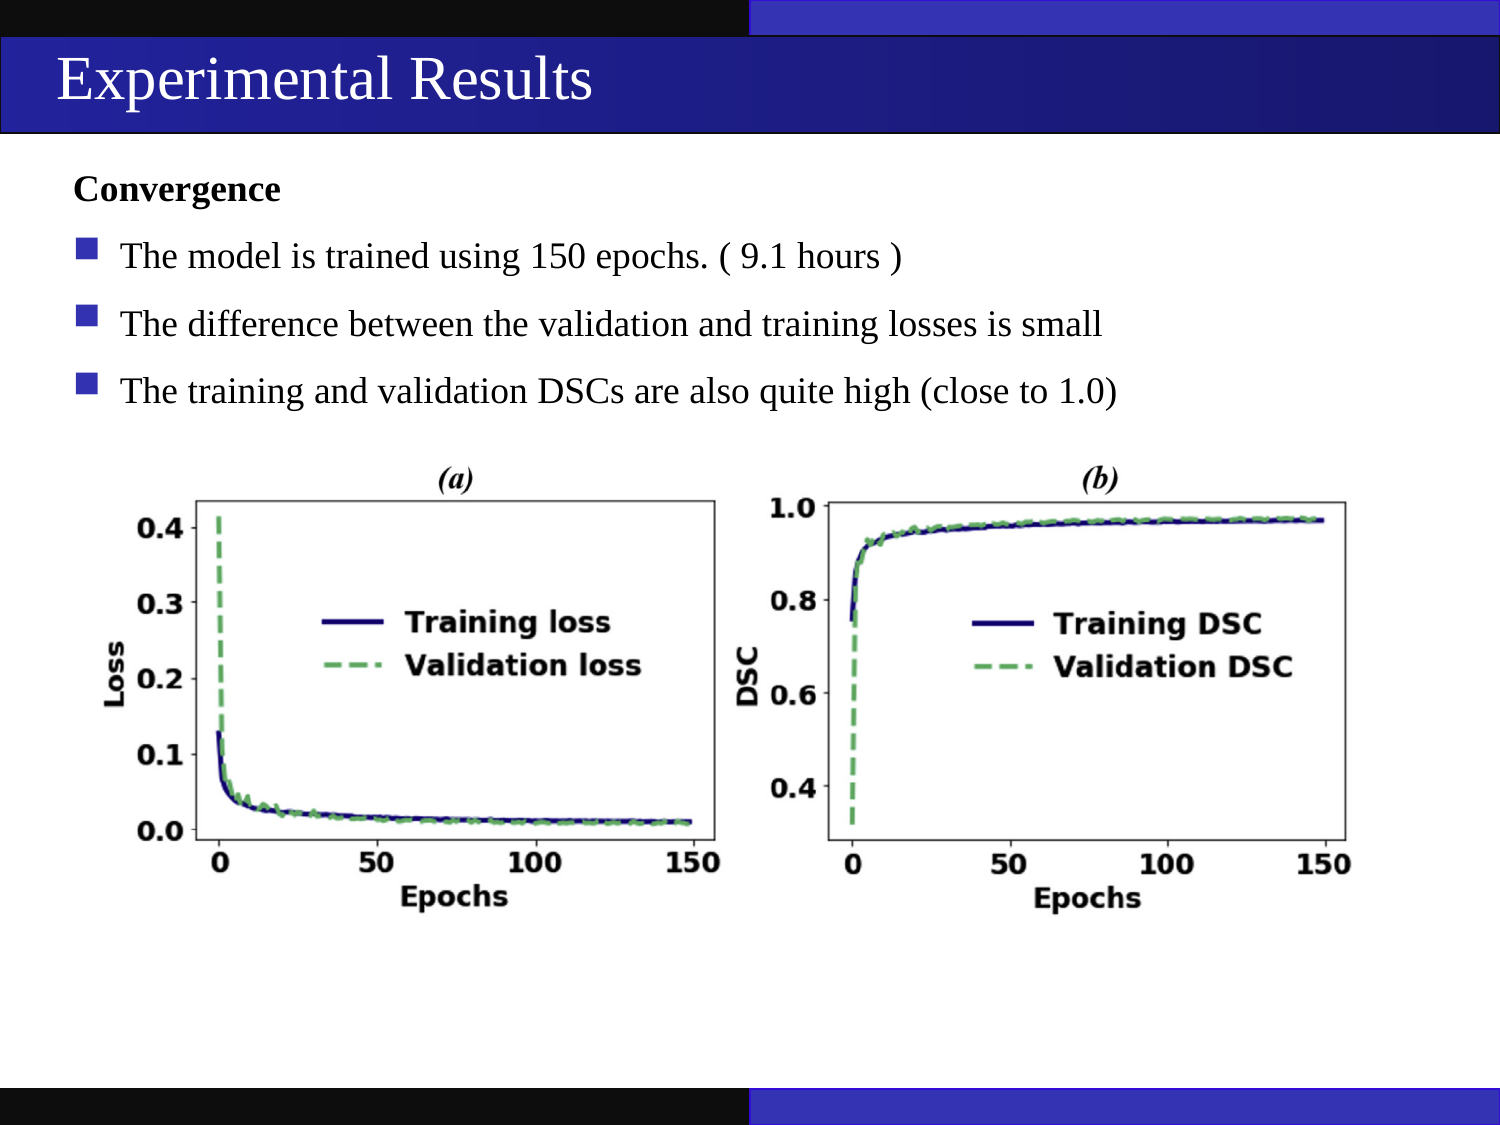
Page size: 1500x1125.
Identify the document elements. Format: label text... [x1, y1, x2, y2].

text_box Convergence The model is trained using 150 epochs. ( 9.1 hours ) The difference between the validation and training losses is small The training and validation DSCs are also quite high (close to 1.0) [58, 133, 1442, 486]
list Experimental Results [41, 37, 920, 121]
picture [77, 452, 1381, 924]
slide_number [1059, 1042, 1397, 1103]
